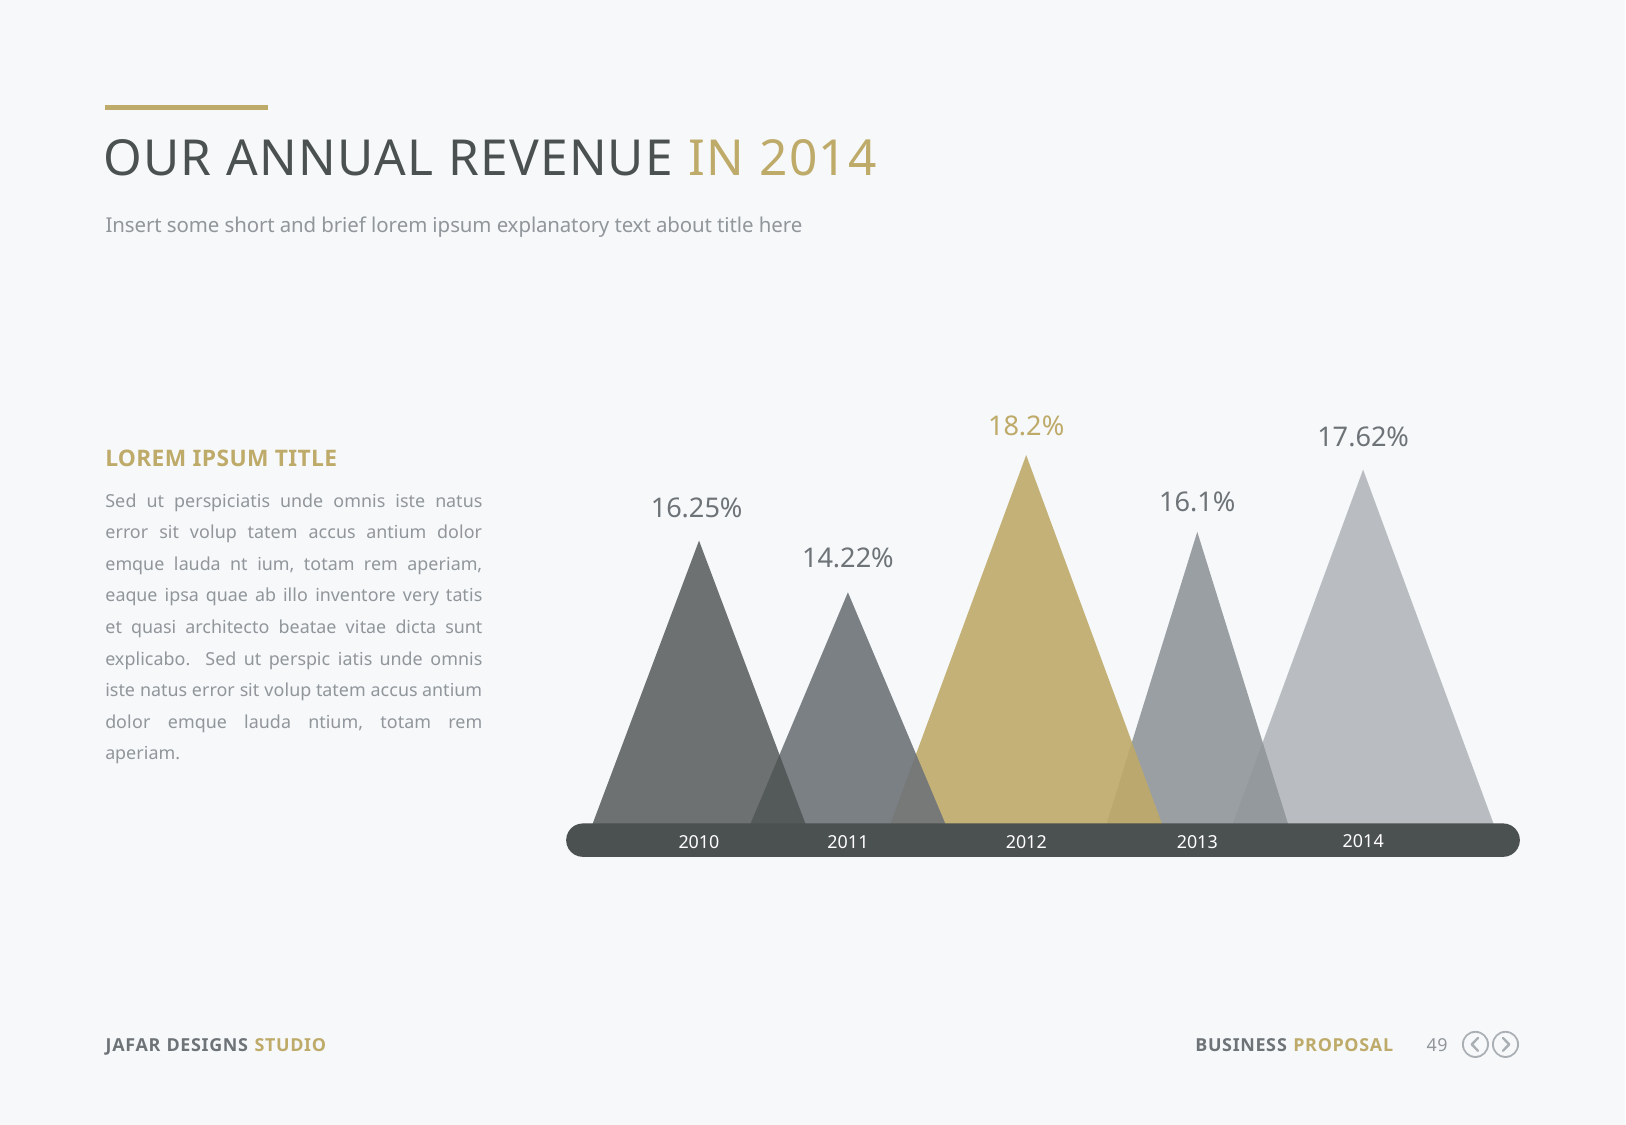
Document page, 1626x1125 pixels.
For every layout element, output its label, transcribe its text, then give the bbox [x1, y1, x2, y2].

text_box 2013 [1131, 830, 1264, 852]
text_box 2011 [781, 830, 915, 852]
text_box Sed ut perspiciatis unde omnis iste natus error sit volup tatem accus antium dolor emque lauda nt ium, totam rem aperiam, eaque ipsa quae ab illo inventore very tatis et quasi architecto beatae vitae dicta sunt explicabo. Sed ut perspic iatis unde omnis iste natus error sit volup tatem accus antium dolor emque lauda ntium, totam rem aperiam. [105, 479, 484, 764]
text_box [565, 822, 1521, 858]
list Insert some short and brief lorem ipsum explanatory text about title here [105, 209, 1519, 241]
text_box 2012 [959, 830, 1093, 852]
text_box 18.2% [959, 408, 1093, 441]
text_box [1263, 469, 1493, 822]
text_box 16.25% [630, 490, 764, 524]
text_box [593, 540, 805, 822]
text_box 14.22% [781, 540, 915, 574]
text_box 16.1% [1131, 484, 1264, 517]
text_box 2014 [1296, 829, 1430, 852]
text_box [916, 455, 1162, 822]
text_box 2010 [632, 830, 766, 852]
text_box Lorem Ipsum Title [105, 432, 484, 472]
text_box 17.62% [1296, 418, 1430, 452]
text_box [1132, 531, 1288, 822]
text_box [780, 592, 945, 822]
list Our Annual Revenue in 2014 [103, 125, 1518, 187]
